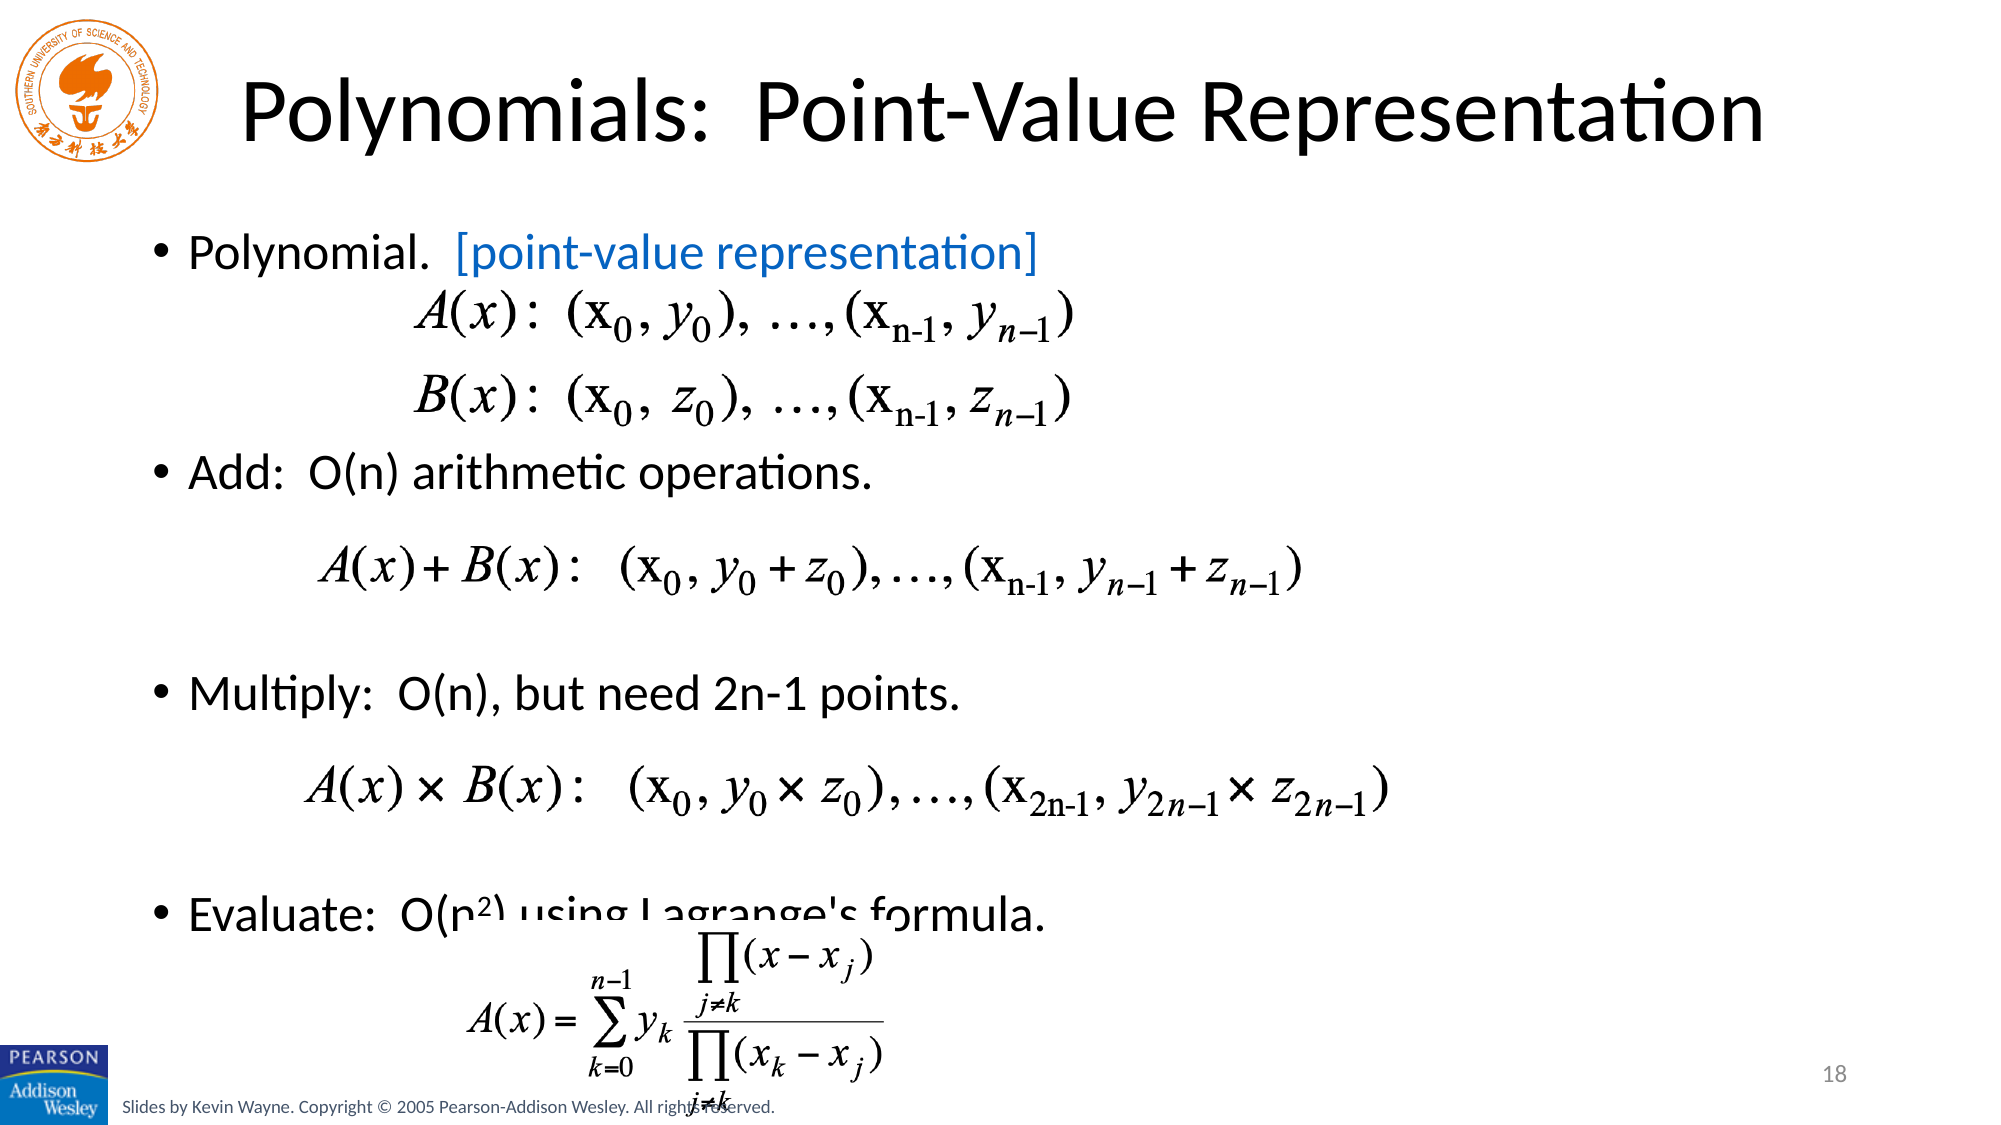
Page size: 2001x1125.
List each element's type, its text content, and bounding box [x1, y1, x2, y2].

picture [407, 280, 1097, 439]
slide_number 18 [1412, 1042, 1863, 1103]
picture [292, 514, 1330, 616]
title Polynomials: Point-Value Representation [225, 43, 1951, 181]
picture [463, 920, 895, 1120]
picture [0, 1045, 108, 1125]
picture [10, 0, 170, 166]
text_box Slides by Kevin Wayne. Copyright © 2005 Pearson-Addison Wesley. All rights reserved. [108, 1087, 950, 1125]
picture [292, 742, 1399, 835]
list Polynomial. [point-value representation] Add: O(n) arithmetic operations. Multiply: O(n), but need 2n-1 points. Evaluate: O(n2) using Lagrange's formula. [137, 217, 1951, 958]
